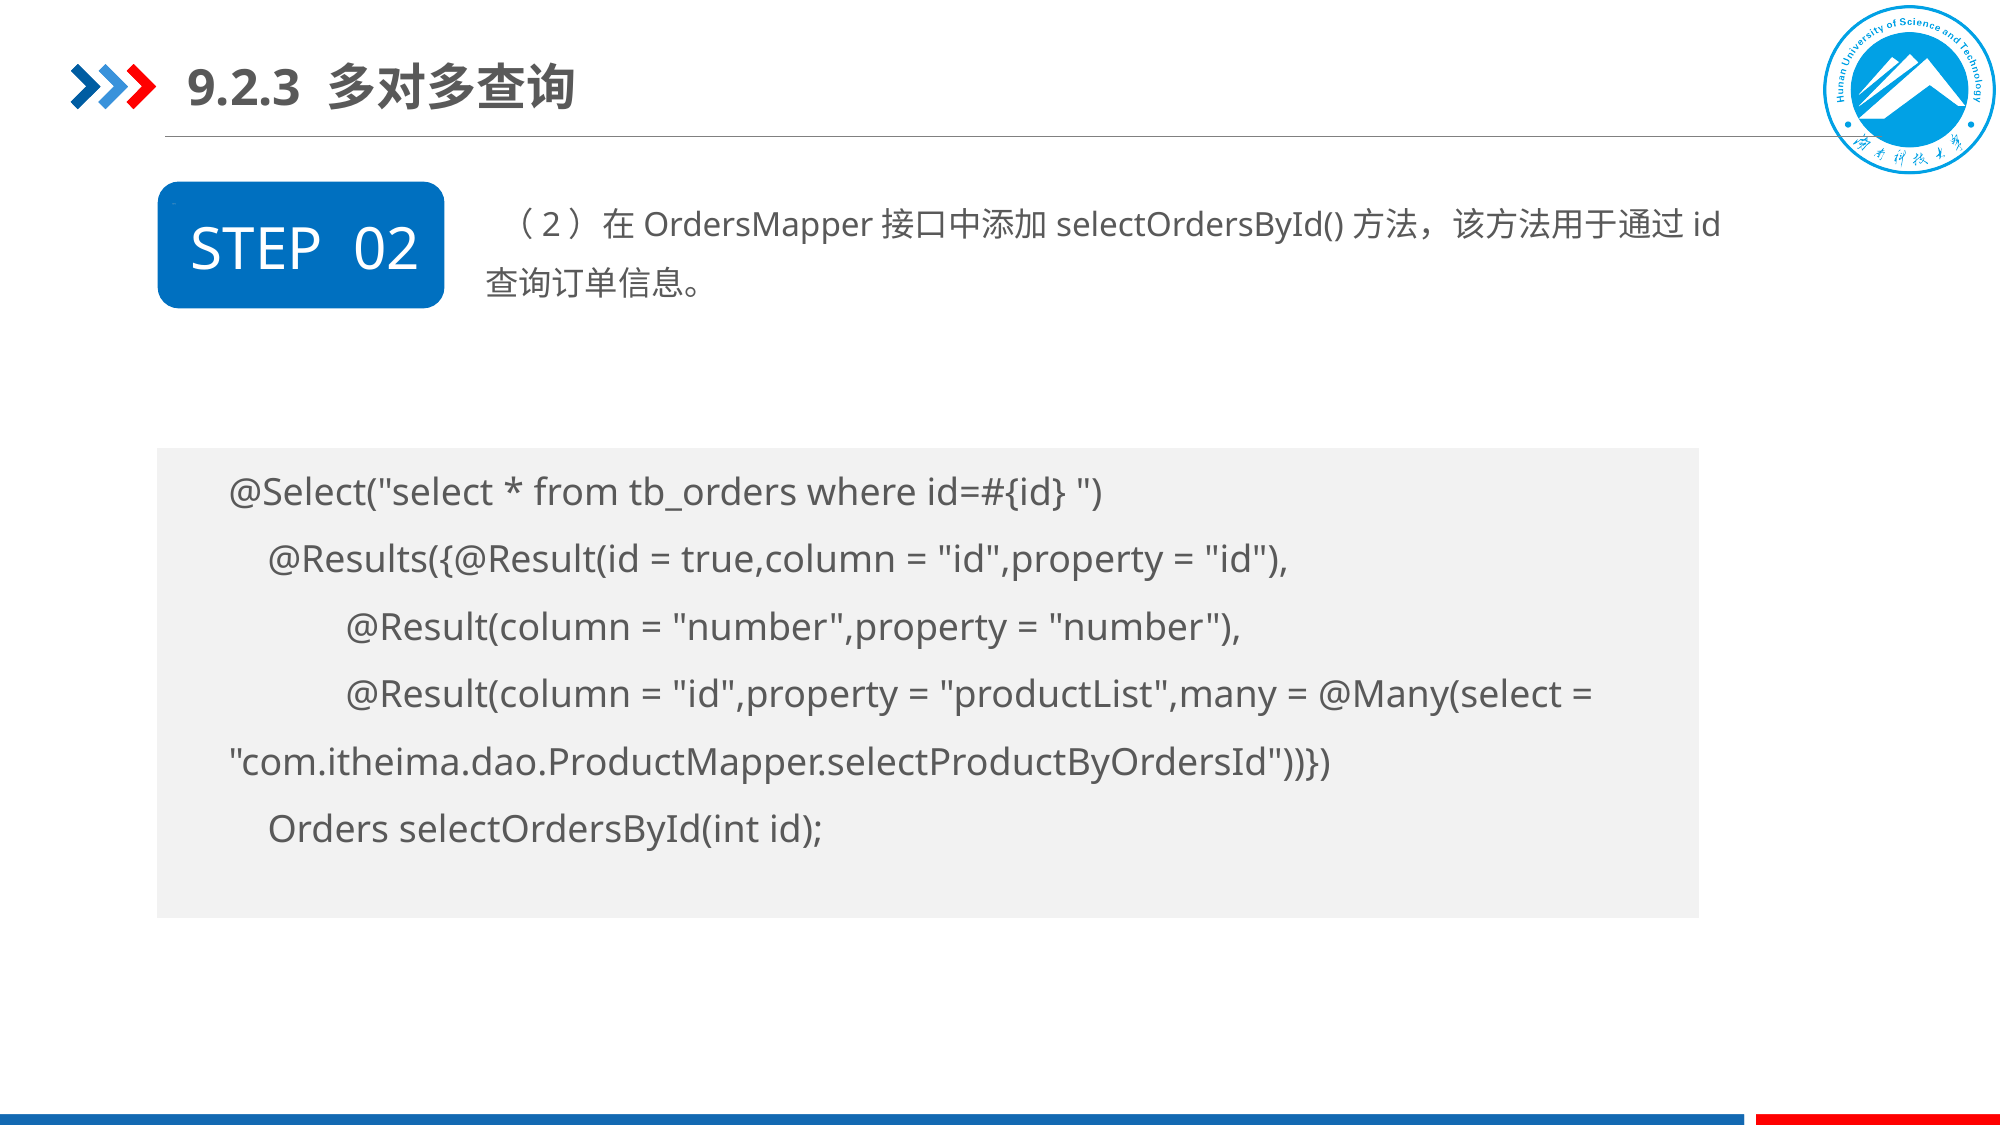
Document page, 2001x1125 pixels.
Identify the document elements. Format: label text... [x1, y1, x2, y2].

picture [1921, 105, 1996, 175]
picture [1924, 5, 1996, 75]
text_box @Select("select * from tb_orders where id=#{id} ") @Results({@Result(id = true,column = "id",property = "id"), @Result(column = "number",property = "number"), @Result(column = "id",property = "productList",many = @Many(select = "com.itheima.dao.ProductMapper.selectProductByOrdersId"))}) Orders selectOrdersById(int id); [213, 437, 1765, 858]
text_box STEP 02 [172, 203, 439, 289]
picture [157, 448, 1702, 919]
text_box [156, 180, 446, 310]
picture [1870, 56, 1917, 97]
picture [1827, 9, 1992, 170]
text_box （2）在OrdersMapper接口中添加selectOrdersById()方法，该方法用于通过id查询订单信息。 [470, 175, 1752, 310]
picture [1823, 137, 1898, 175]
picture [1823, 104, 1836, 136]
picture [1867, 59, 1897, 87]
text_box 9.2.3 多对多查询 [187, 43, 673, 127]
picture [1861, 60, 1963, 118]
picture [1823, 5, 1895, 76]
